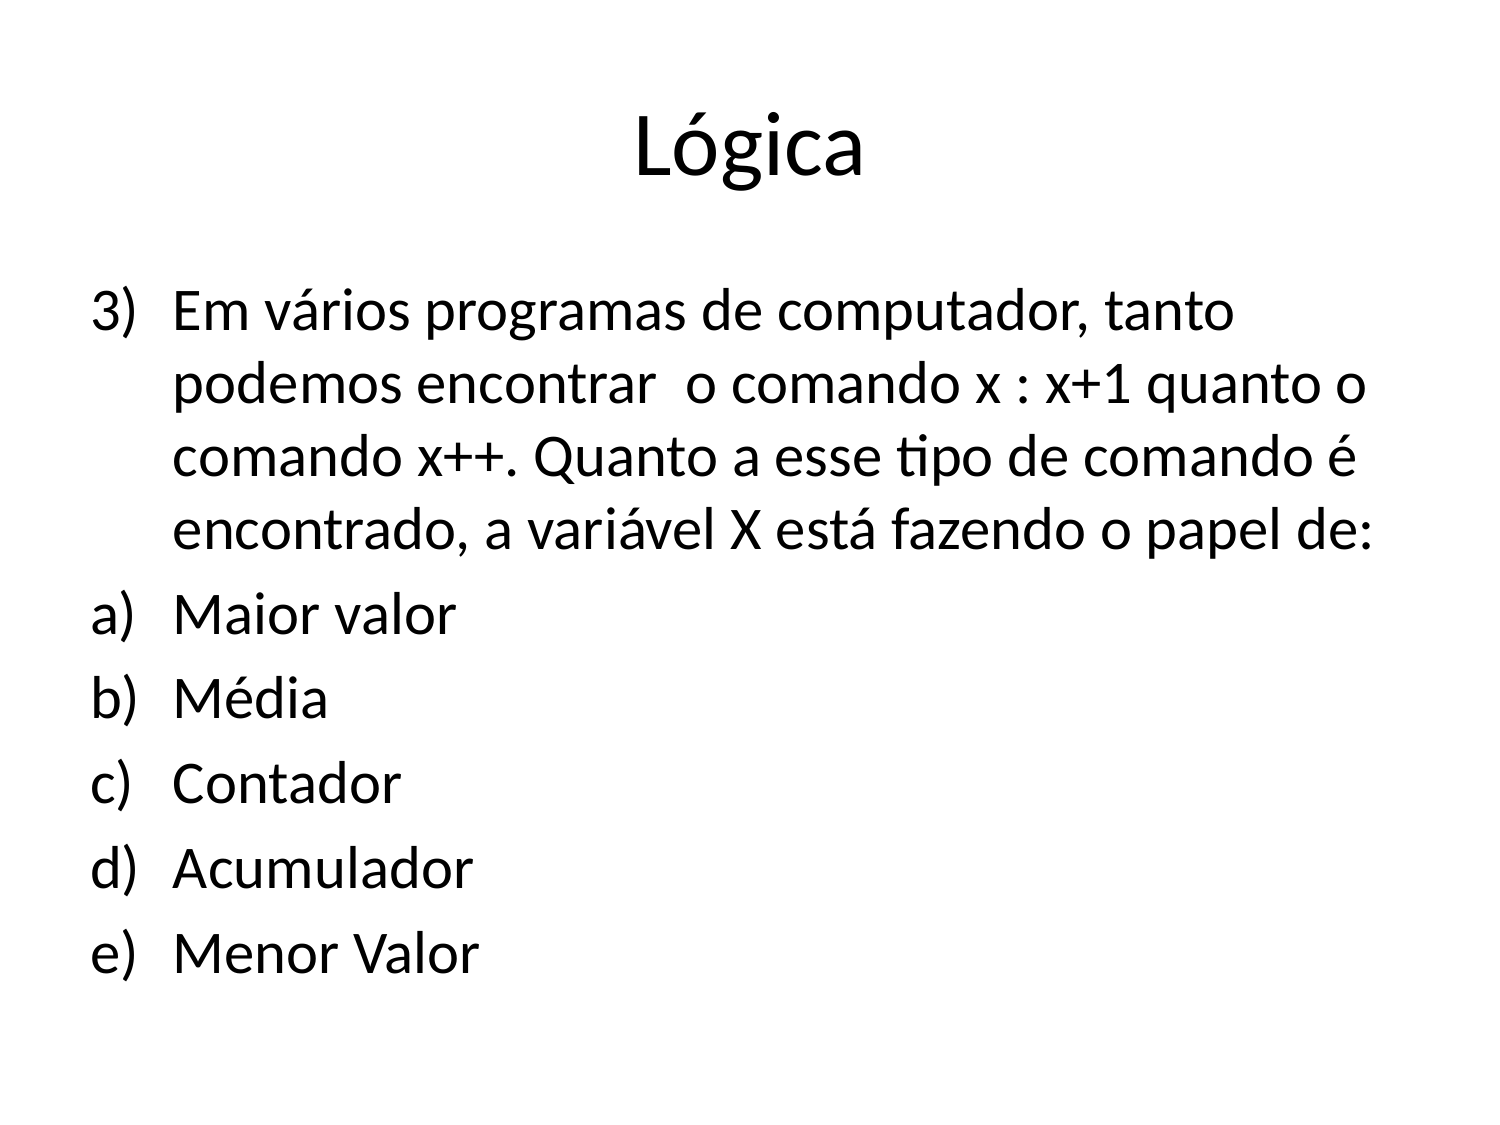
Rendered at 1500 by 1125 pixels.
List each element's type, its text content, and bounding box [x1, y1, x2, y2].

list Em vários programas de computador, tanto podemos encontrar o comando x : x+1 quanto o comando x++. Quanto a esse tipo de comando é encontrado, a variável X está fazendo o papel de: Maior valor Média Contador Acumulador Menor Valor [75, 262, 1425, 1005]
title Lógica [75, 45, 1425, 233]
